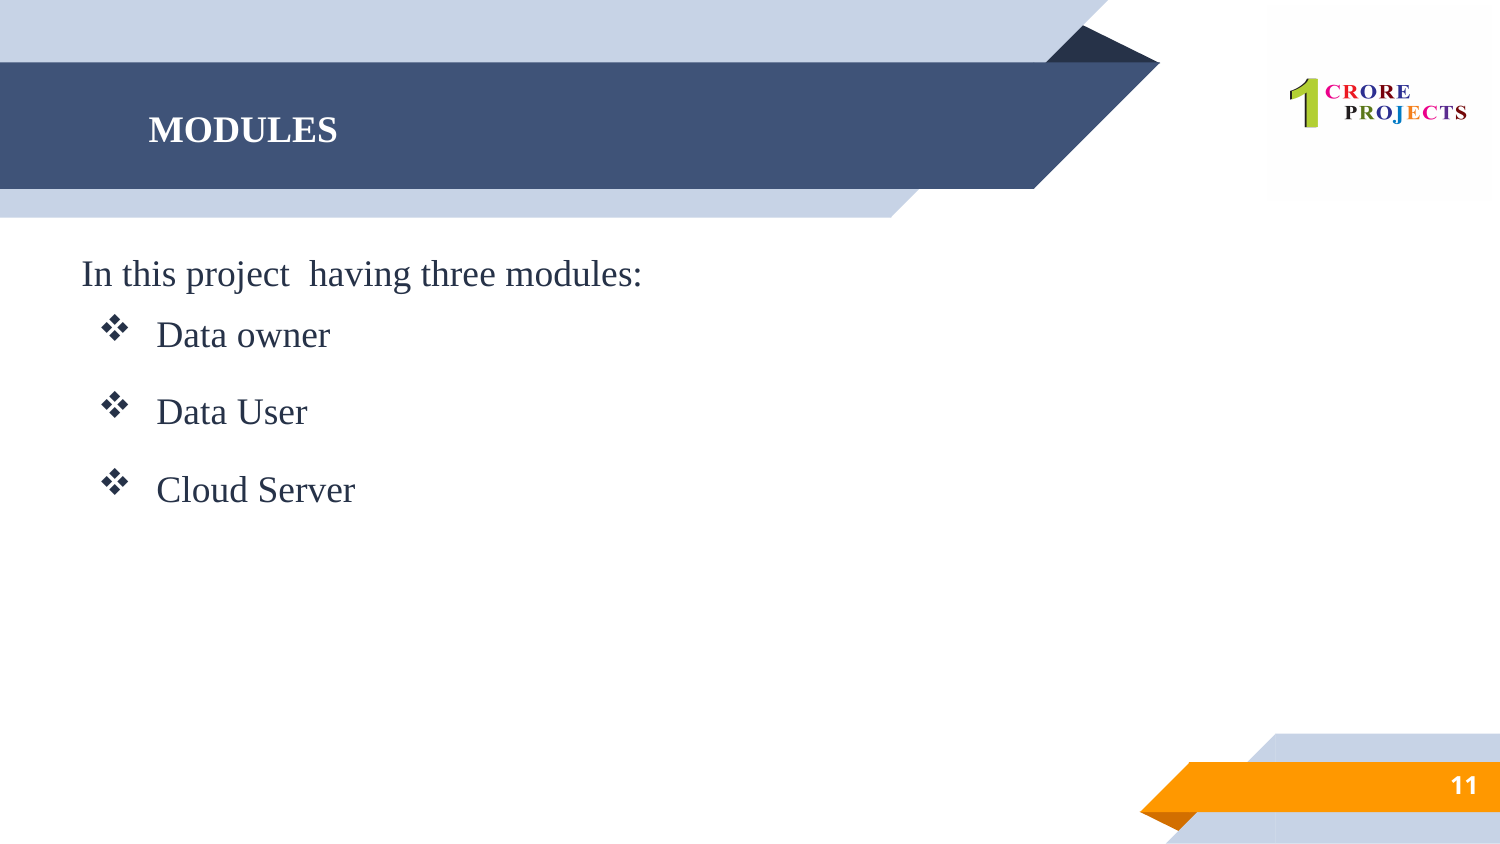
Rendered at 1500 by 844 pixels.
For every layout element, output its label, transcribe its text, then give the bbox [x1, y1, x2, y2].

title MODULES [133, 64, 997, 190]
picture [1267, 4, 1492, 201]
slide_number 11 [1249, 760, 1494, 813]
list In this project having three modules: Data owner Data User Cloud Server [66, 211, 1412, 793]
